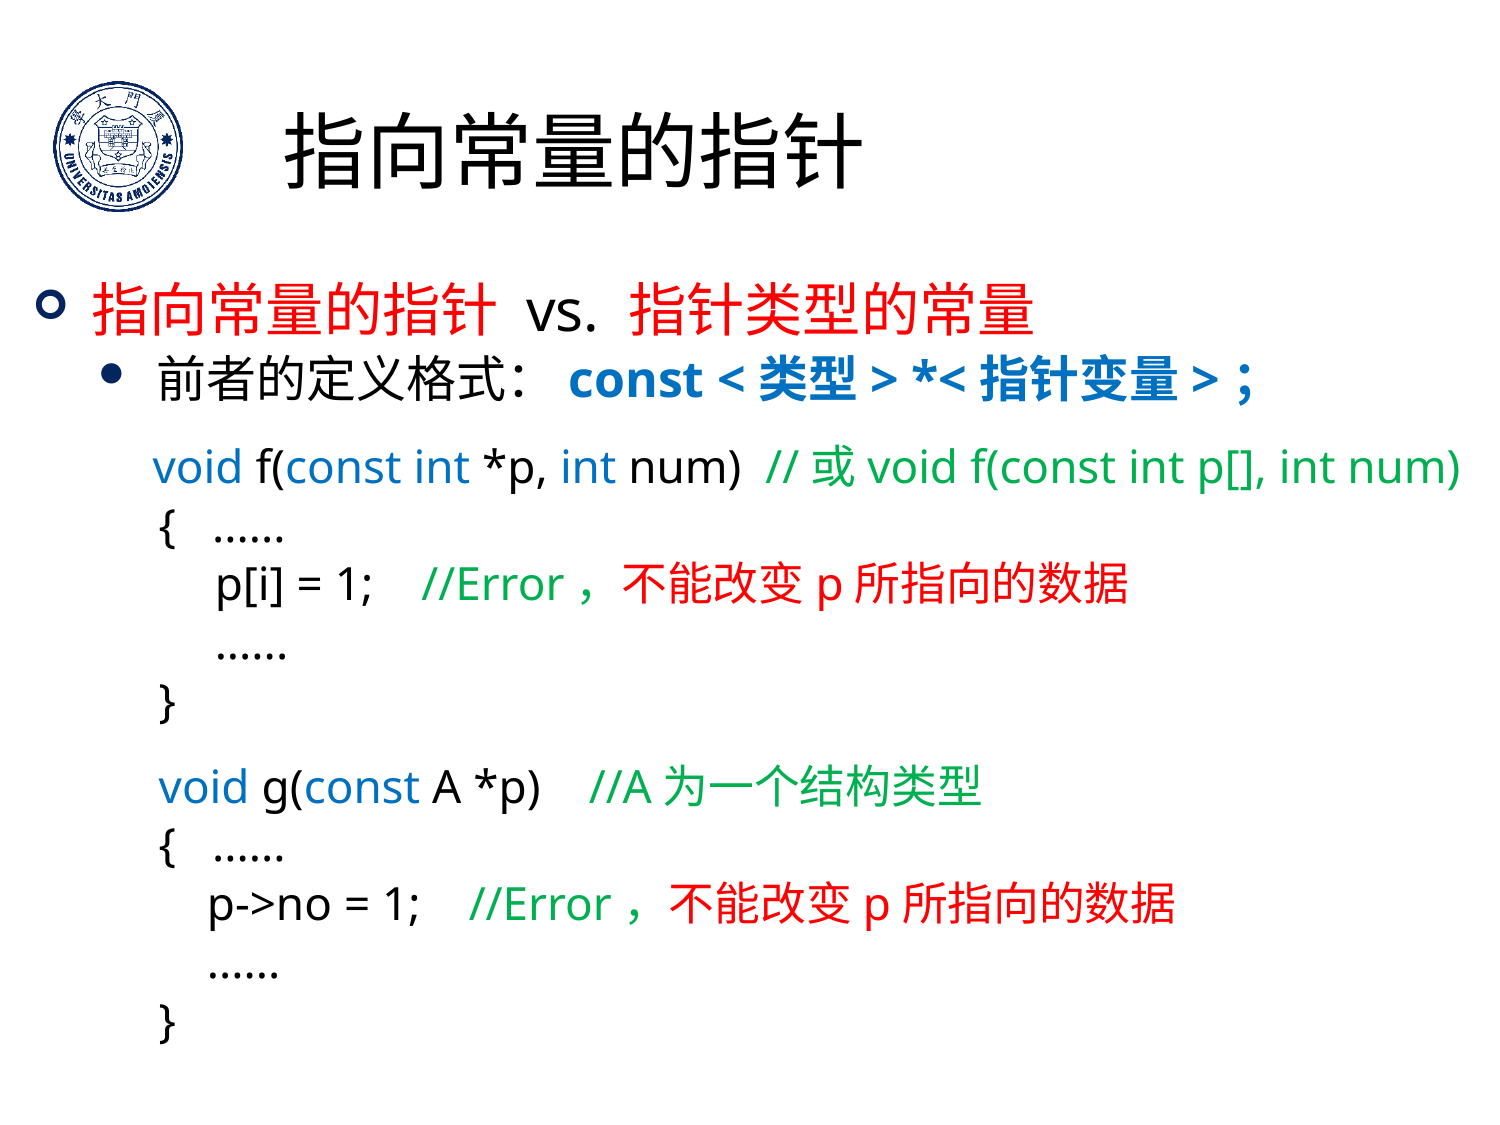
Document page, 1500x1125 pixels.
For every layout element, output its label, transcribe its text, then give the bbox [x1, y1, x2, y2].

text_box 指向常量的指针 [267, 23, 1418, 274]
picture [53, 81, 183, 212]
list 指向常量的指针 vs. 指针类型的常量 前者的定义格式：const <类型> *<指针变量>； void f(const int *p, int num) //或void f(const int p[], int num) { ...... p[i] = 1; //Error，不能改变p所指向的数据 ...... } void g(const A *p) //A为一个结构类型 { ...... p->no = 1; //Error，不能改变p所指向的数据 ...... } [17, 273, 1500, 1075]
